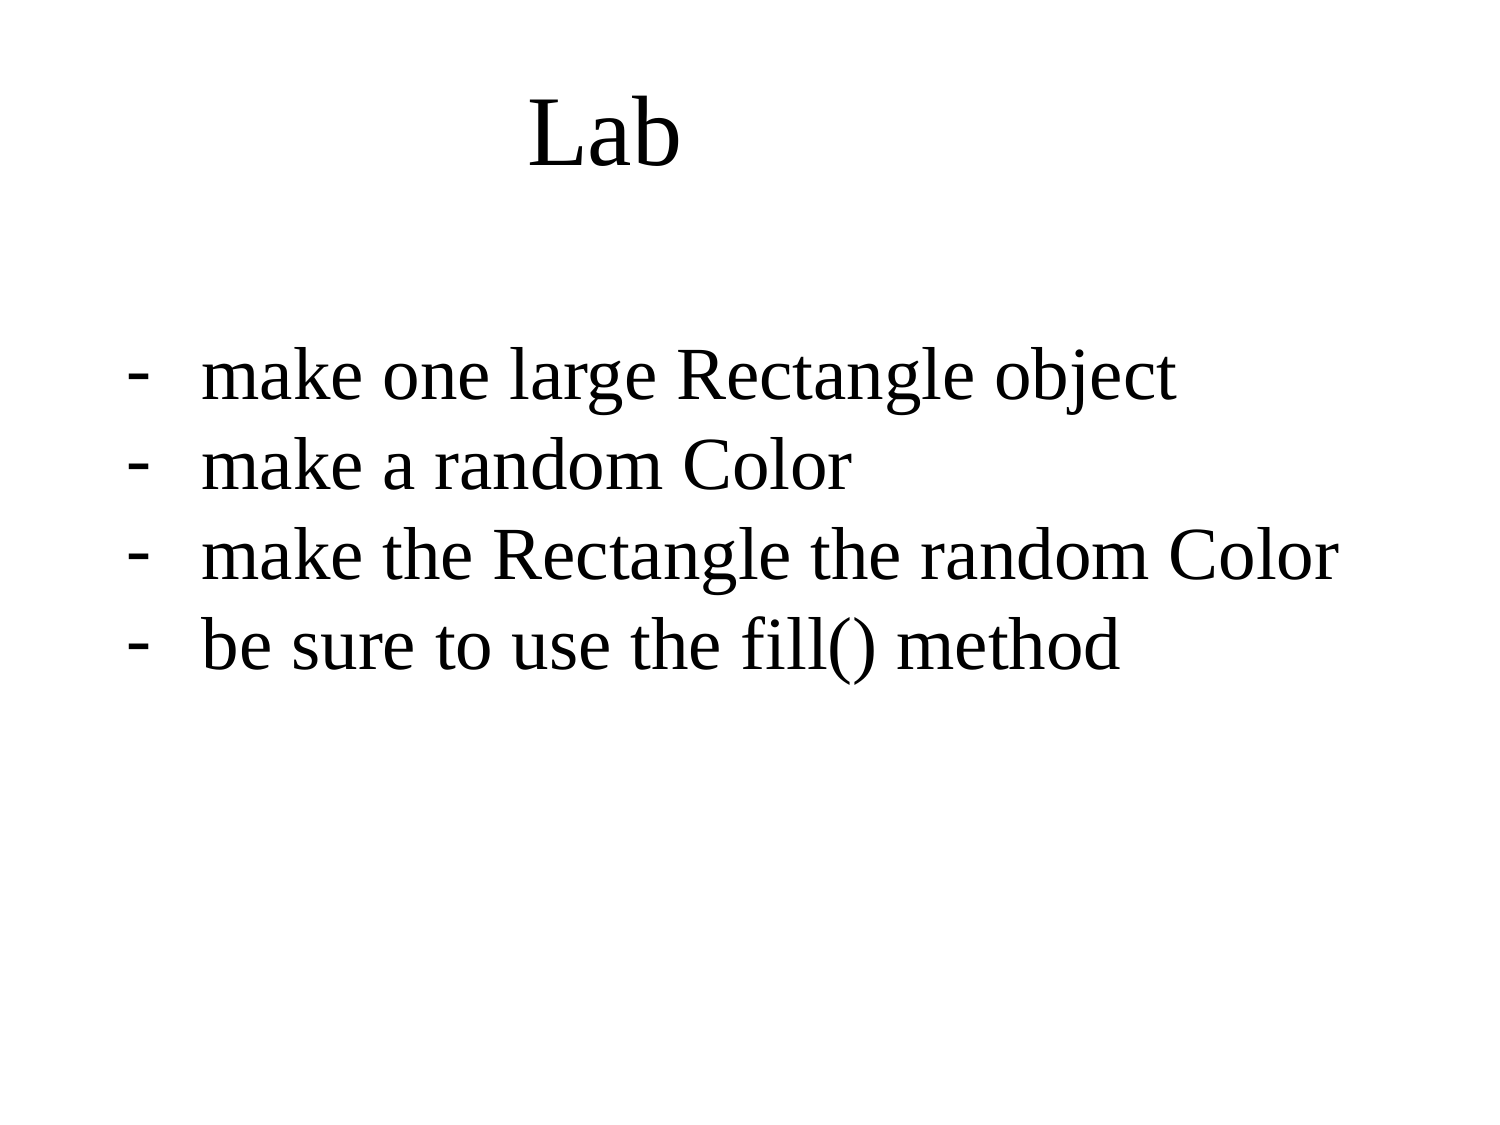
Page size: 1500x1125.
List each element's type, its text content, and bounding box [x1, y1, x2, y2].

text_box make one large Rectangle object make a random Color make the Rectangle the random Color be sure to use the fill() method [111, 309, 1372, 450]
text_box Lab [512, 50, 868, 191]
